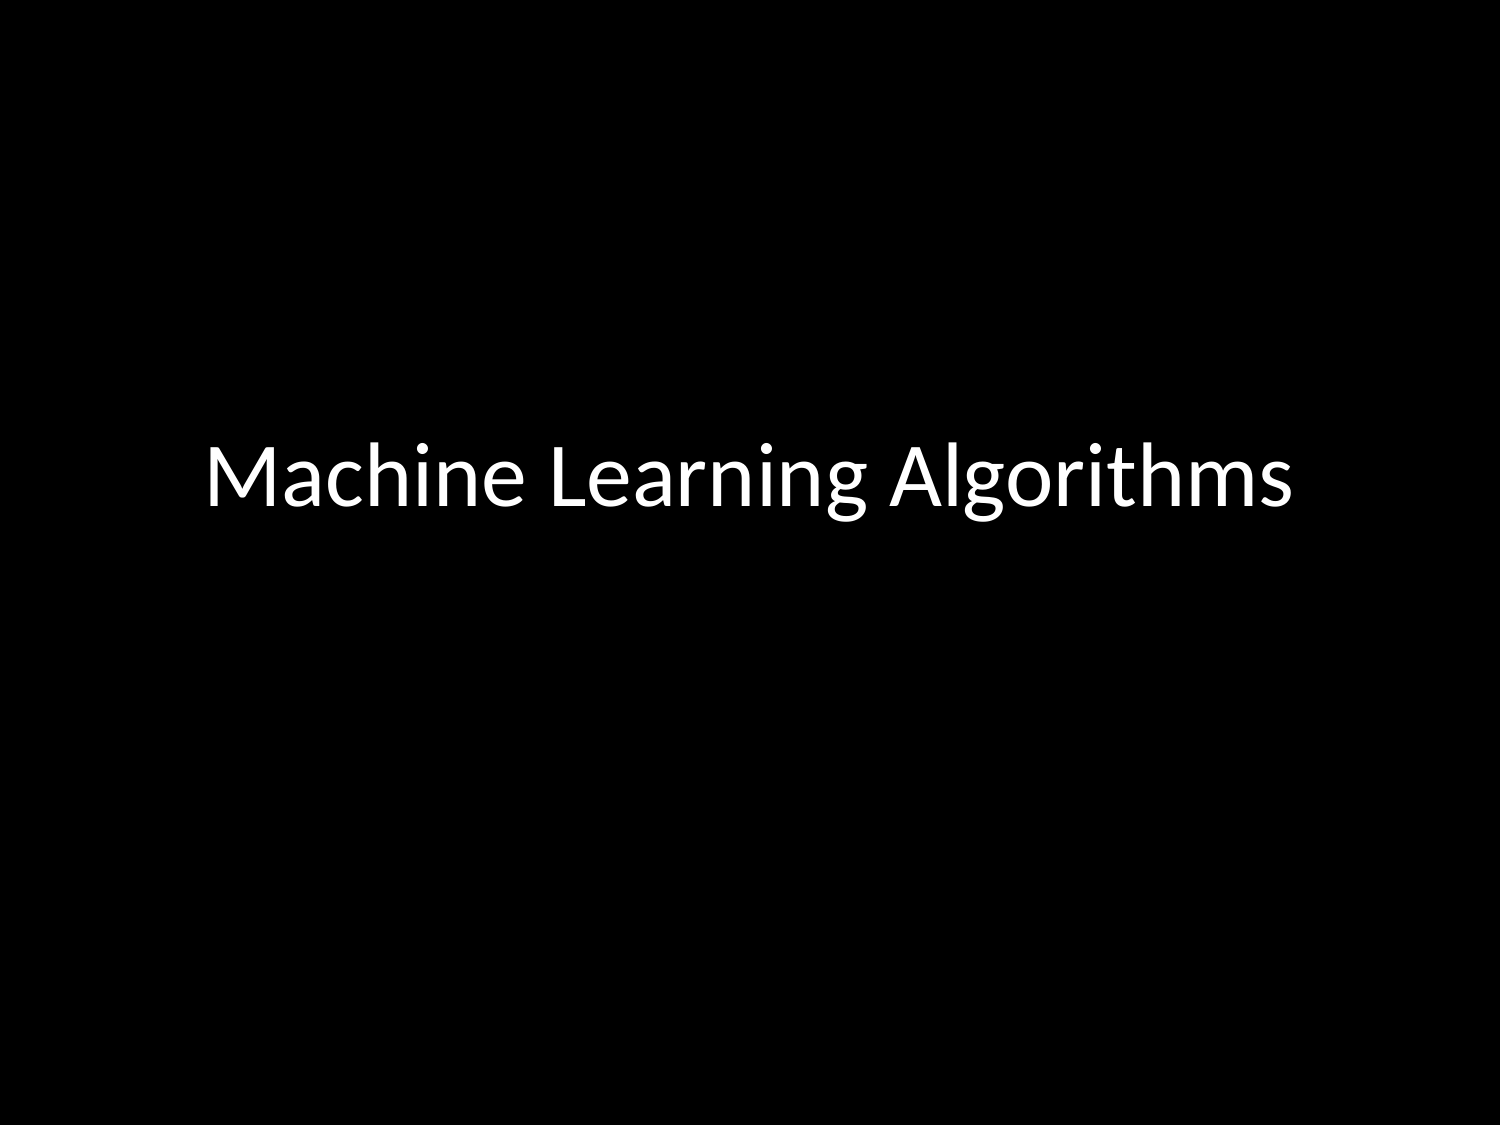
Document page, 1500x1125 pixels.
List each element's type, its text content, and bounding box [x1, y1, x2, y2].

title Machine Learning Algorithms [112, 349, 1388, 591]
